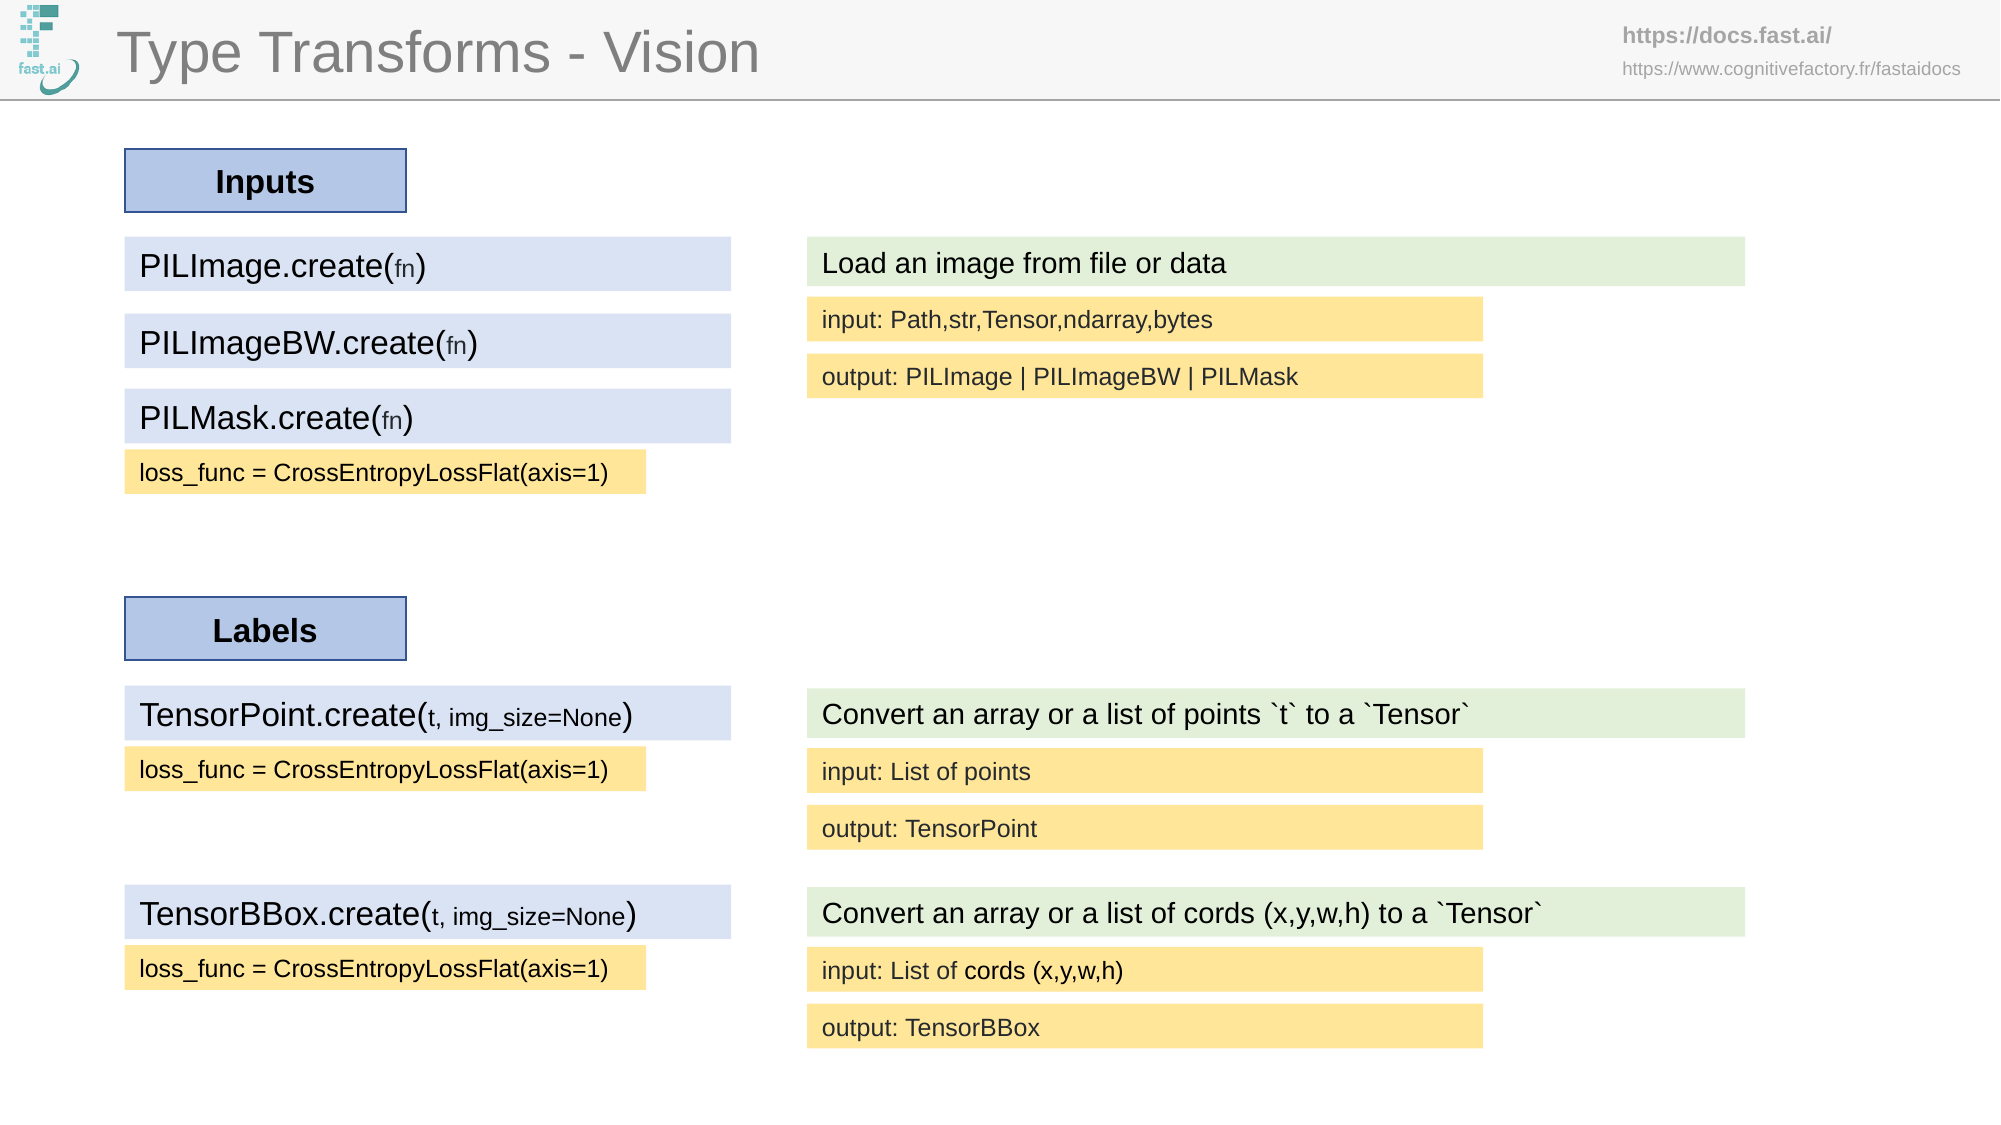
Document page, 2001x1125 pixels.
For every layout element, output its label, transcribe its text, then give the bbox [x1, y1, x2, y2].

text_box TensorBBox.create(t, img_size=None) [124, 884, 732, 940]
text_box output: TensorPoint [807, 804, 1484, 850]
text_box output: TensorBBox [807, 1003, 1484, 1049]
text_box Type Transforms - Vision [102, 6, 777, 92]
text_box PILImage.create(fn) [124, 236, 732, 292]
text_box loss_func = CrossEntropyLossFlat(axis=1) [124, 746, 647, 792]
text_box input: List of points [807, 748, 1484, 793]
text_box loss_func = CrossEntropyLossFlat(axis=1) [124, 945, 647, 990]
text_box Labels [124, 596, 407, 661]
text_box output: PILImage | PILImageBW | PILMask [807, 353, 1484, 399]
text_box Load an image from file or data [807, 236, 1746, 287]
text_box loss_func = CrossEntropyLossFlat(axis=1) [124, 449, 647, 494]
picture [0, 0, 90, 99]
text_box input: Path,str,Tensor,ndarray,bytes [807, 296, 1484, 342]
text_box Convert an array or a list of cords (x,y,w,h) to a `Tensor` [807, 887, 1746, 937]
text_box PILImageBW.create(fn) [124, 313, 732, 369]
text_box input: List of cords (x,y,w,h) [807, 946, 1484, 992]
text_box Inputs [124, 148, 407, 213]
text_box Convert an array or a list of points `t` to a `Tensor` [807, 688, 1746, 738]
text_box PILMask.create(fn) [124, 388, 732, 444]
text_box TensorPoint.create(t, img_size=None) [124, 685, 732, 741]
